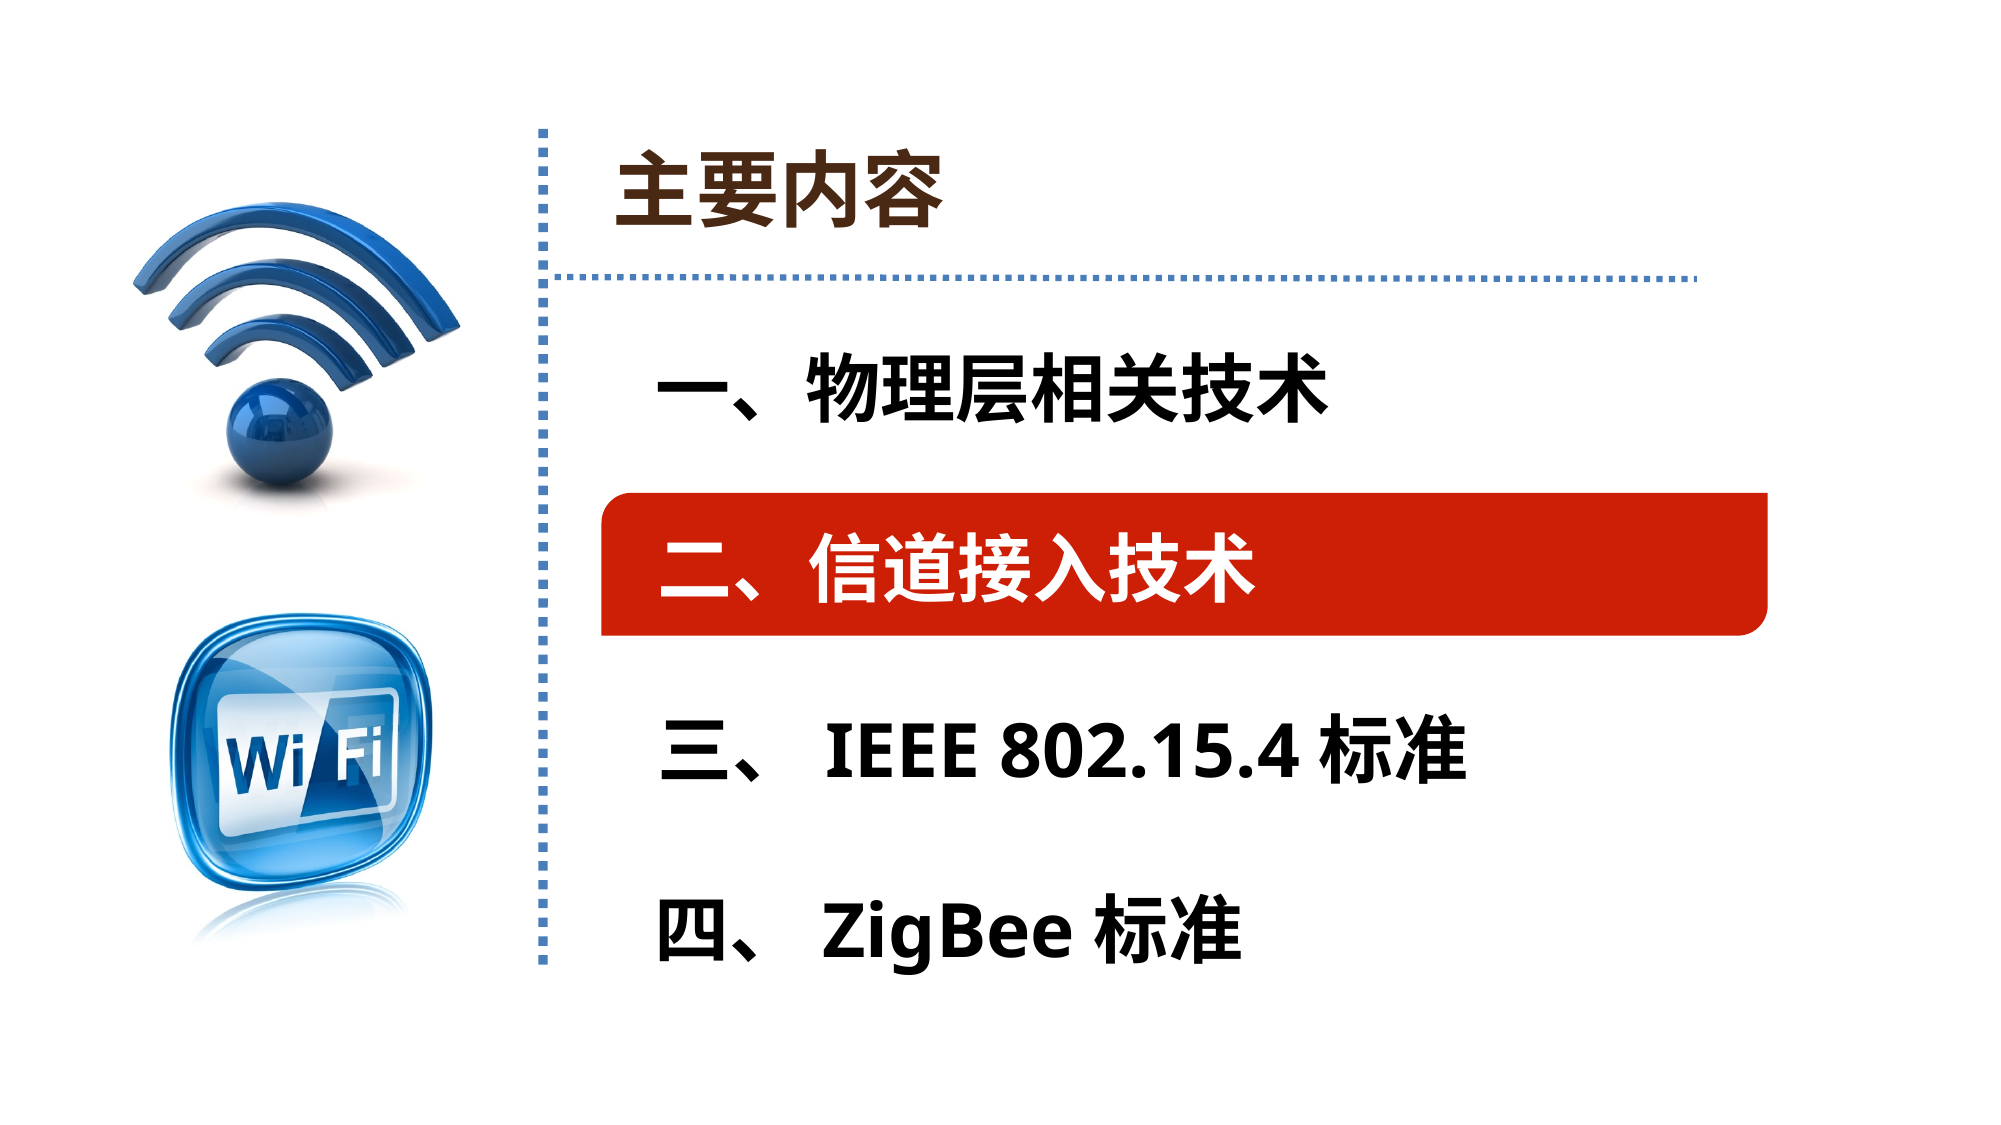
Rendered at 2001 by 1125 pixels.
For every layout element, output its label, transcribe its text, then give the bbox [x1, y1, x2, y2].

text_box 二、信道接入技术 [656, 521, 1761, 612]
text_box [599, 490, 1770, 638]
picture [113, 574, 493, 953]
picture [125, 184, 469, 528]
text_box 主要内容 [598, 129, 1352, 245]
text_box 四、ZigBee标准 [654, 881, 1540, 973]
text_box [554, 276, 1698, 280]
text_box 三、IEEE 802.15.4标准 [657, 701, 1543, 792]
text_box 一、物理层相关技术 [655, 341, 1732, 432]
